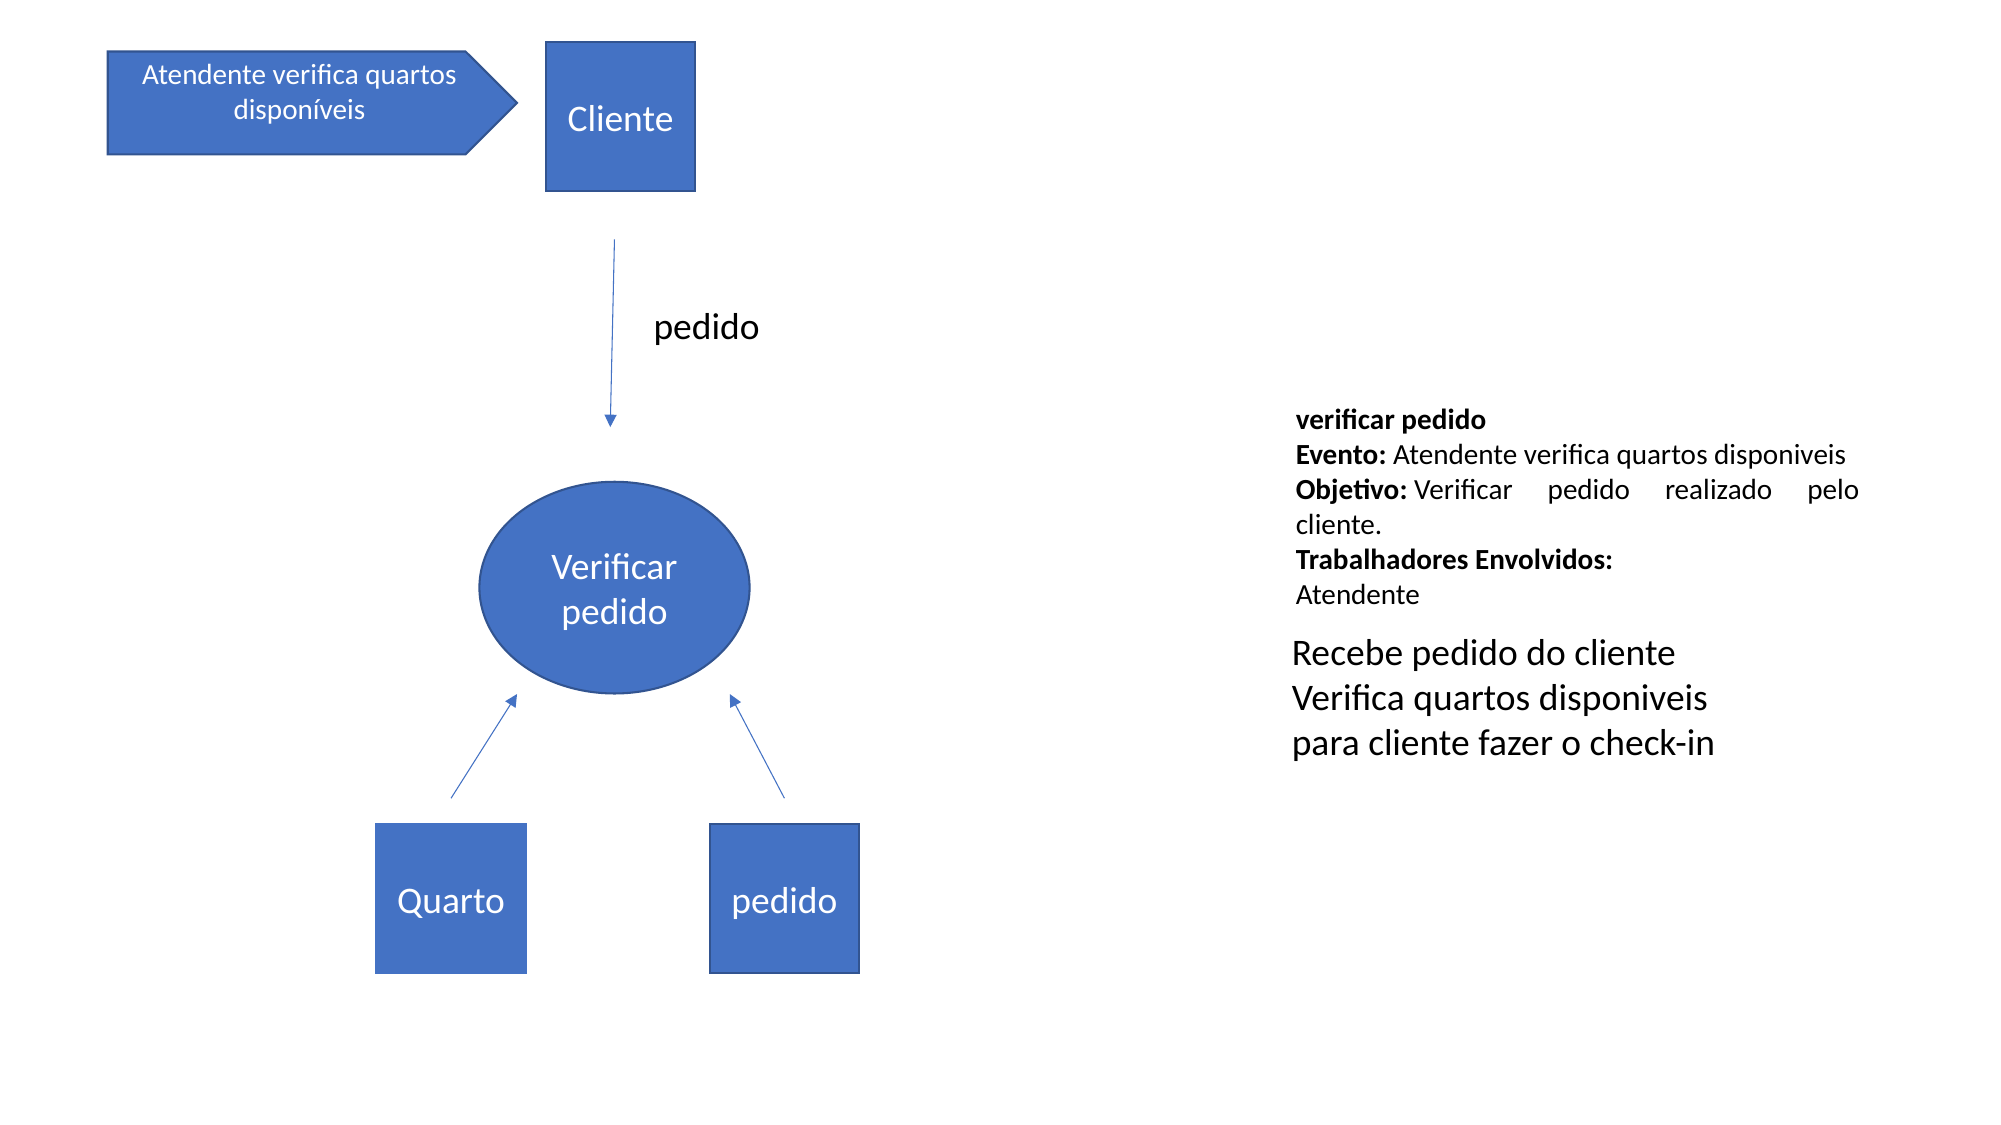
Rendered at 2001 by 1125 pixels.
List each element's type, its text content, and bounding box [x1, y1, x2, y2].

text_box pedido [638, 294, 931, 355]
text_box verificar pedido Evento: Atendente verifica quartos disponiveis Objetivo: Verificar pedido realizado pelo cliente. Trabalhadores Envolvidos: Atendente [1280, 393, 1875, 618]
text_box Cliente [545, 41, 696, 192]
text_box Recebe pedido do cliente Verifica quartos disponiveis para cliente fazer o check-in [1276, 620, 1786, 771]
text_box Atendente verifica quartos disponíveis [106, 50, 519, 156]
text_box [729, 693, 785, 799]
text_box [451, 694, 517, 799]
text_box Quarto [375, 823, 527, 974]
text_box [610, 239, 615, 428]
text_box Verificar pedido [478, 480, 751, 695]
text_box pedido [709, 823, 860, 974]
